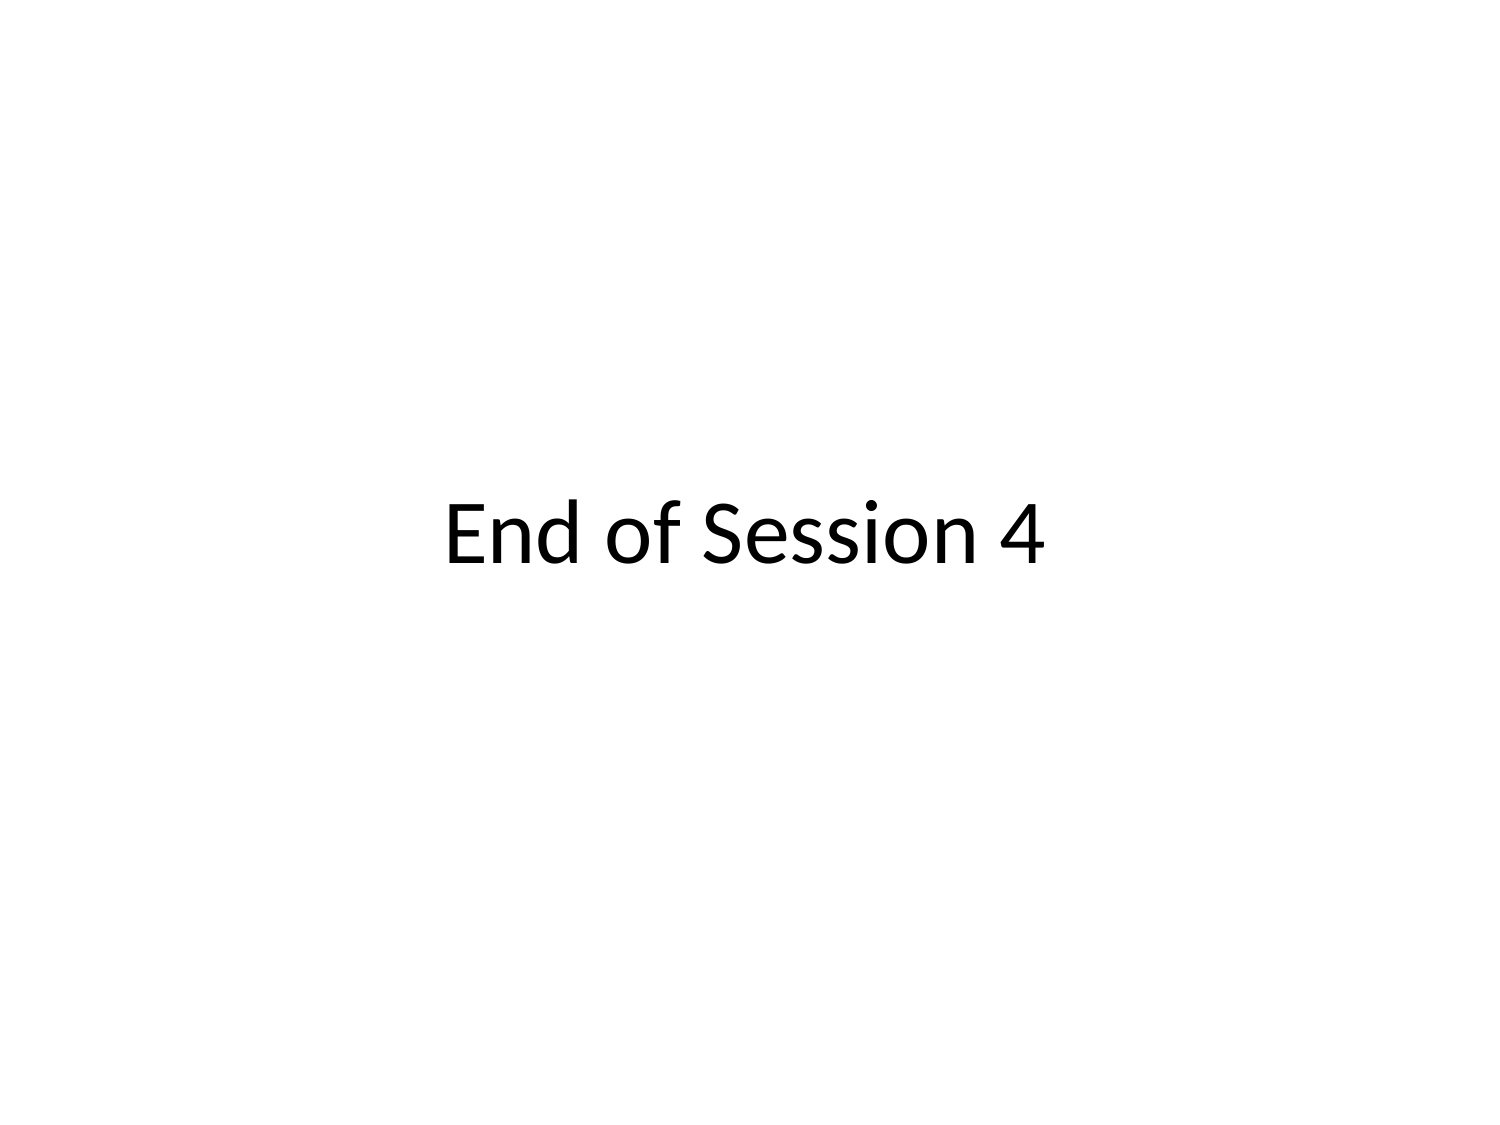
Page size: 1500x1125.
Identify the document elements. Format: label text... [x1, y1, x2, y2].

title End of Session 4 [70, 433, 1421, 622]
